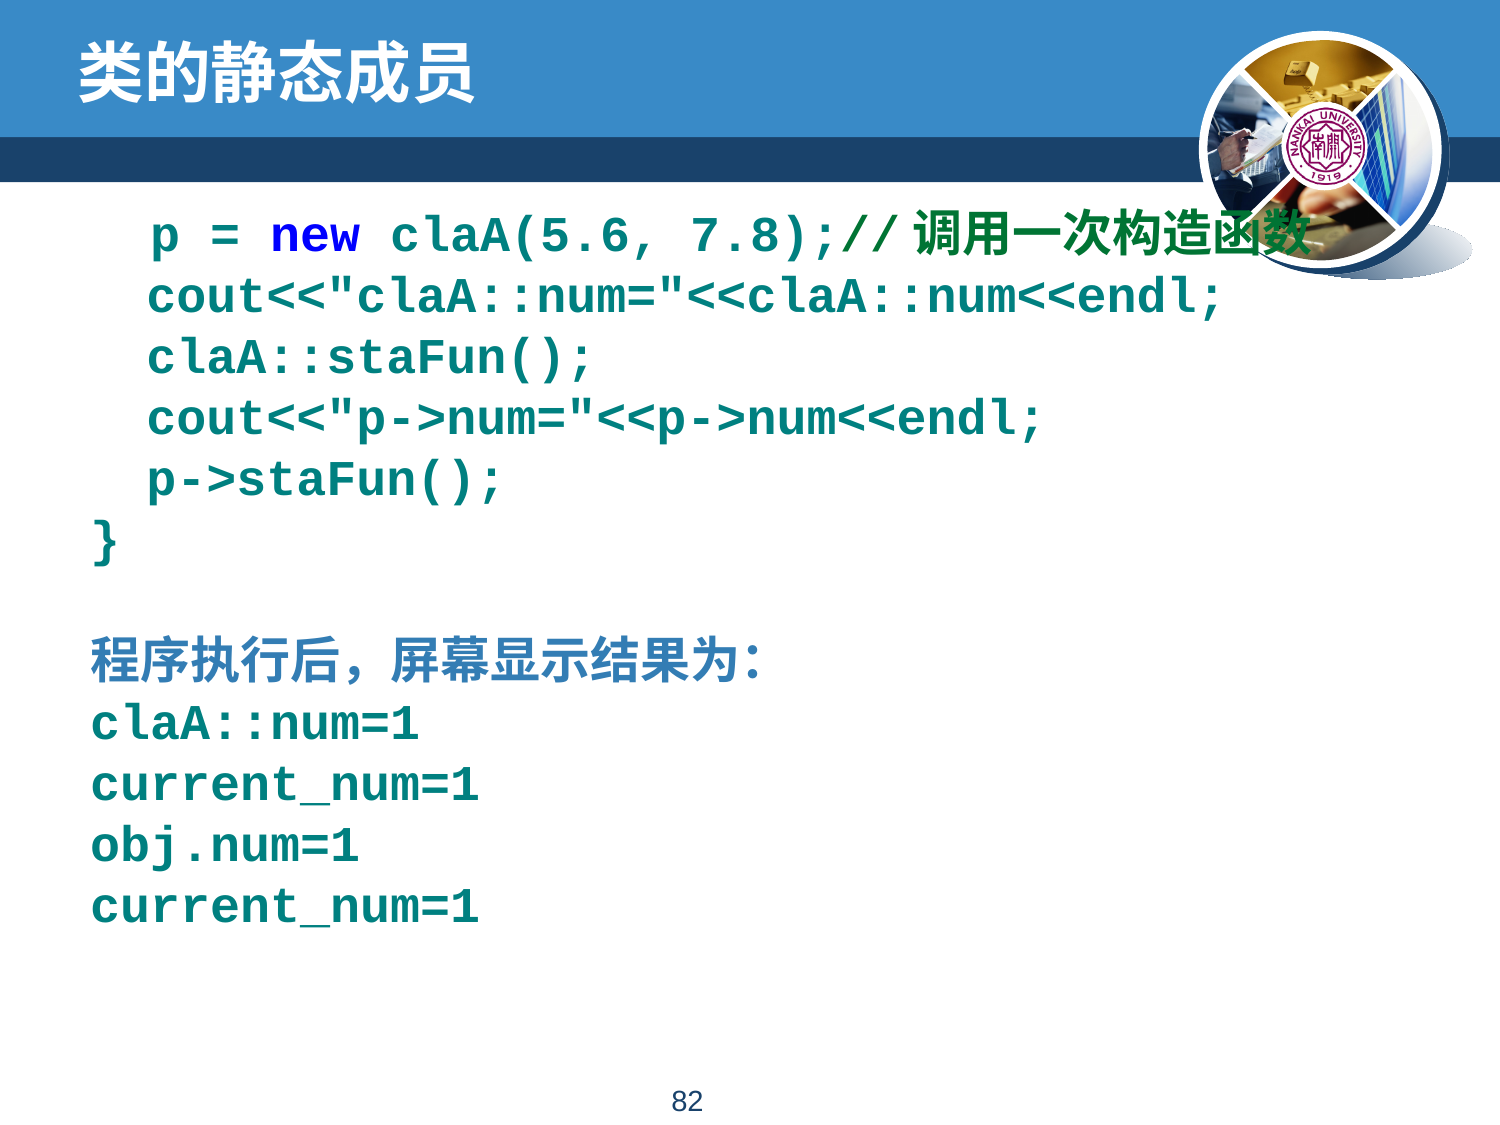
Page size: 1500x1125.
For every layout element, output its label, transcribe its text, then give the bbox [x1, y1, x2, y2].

list p = new claA(5.6, 7.8);//调用一次构造函数 cout<<"claA::num="<<claA::num<<endl; claA::staFun(); cout<<"p->num="<<p->num<<endl; p->staFun(); } 程序执行后，屏幕显示结果为： claA::num=1 current_num=1 obj.num=1 current_num=1 [75, 203, 1425, 1065]
picture [1207, 40, 1433, 203]
slide_number 81 [512, 1074, 863, 1114]
title 类的静态成员 [62, 24, 1275, 118]
